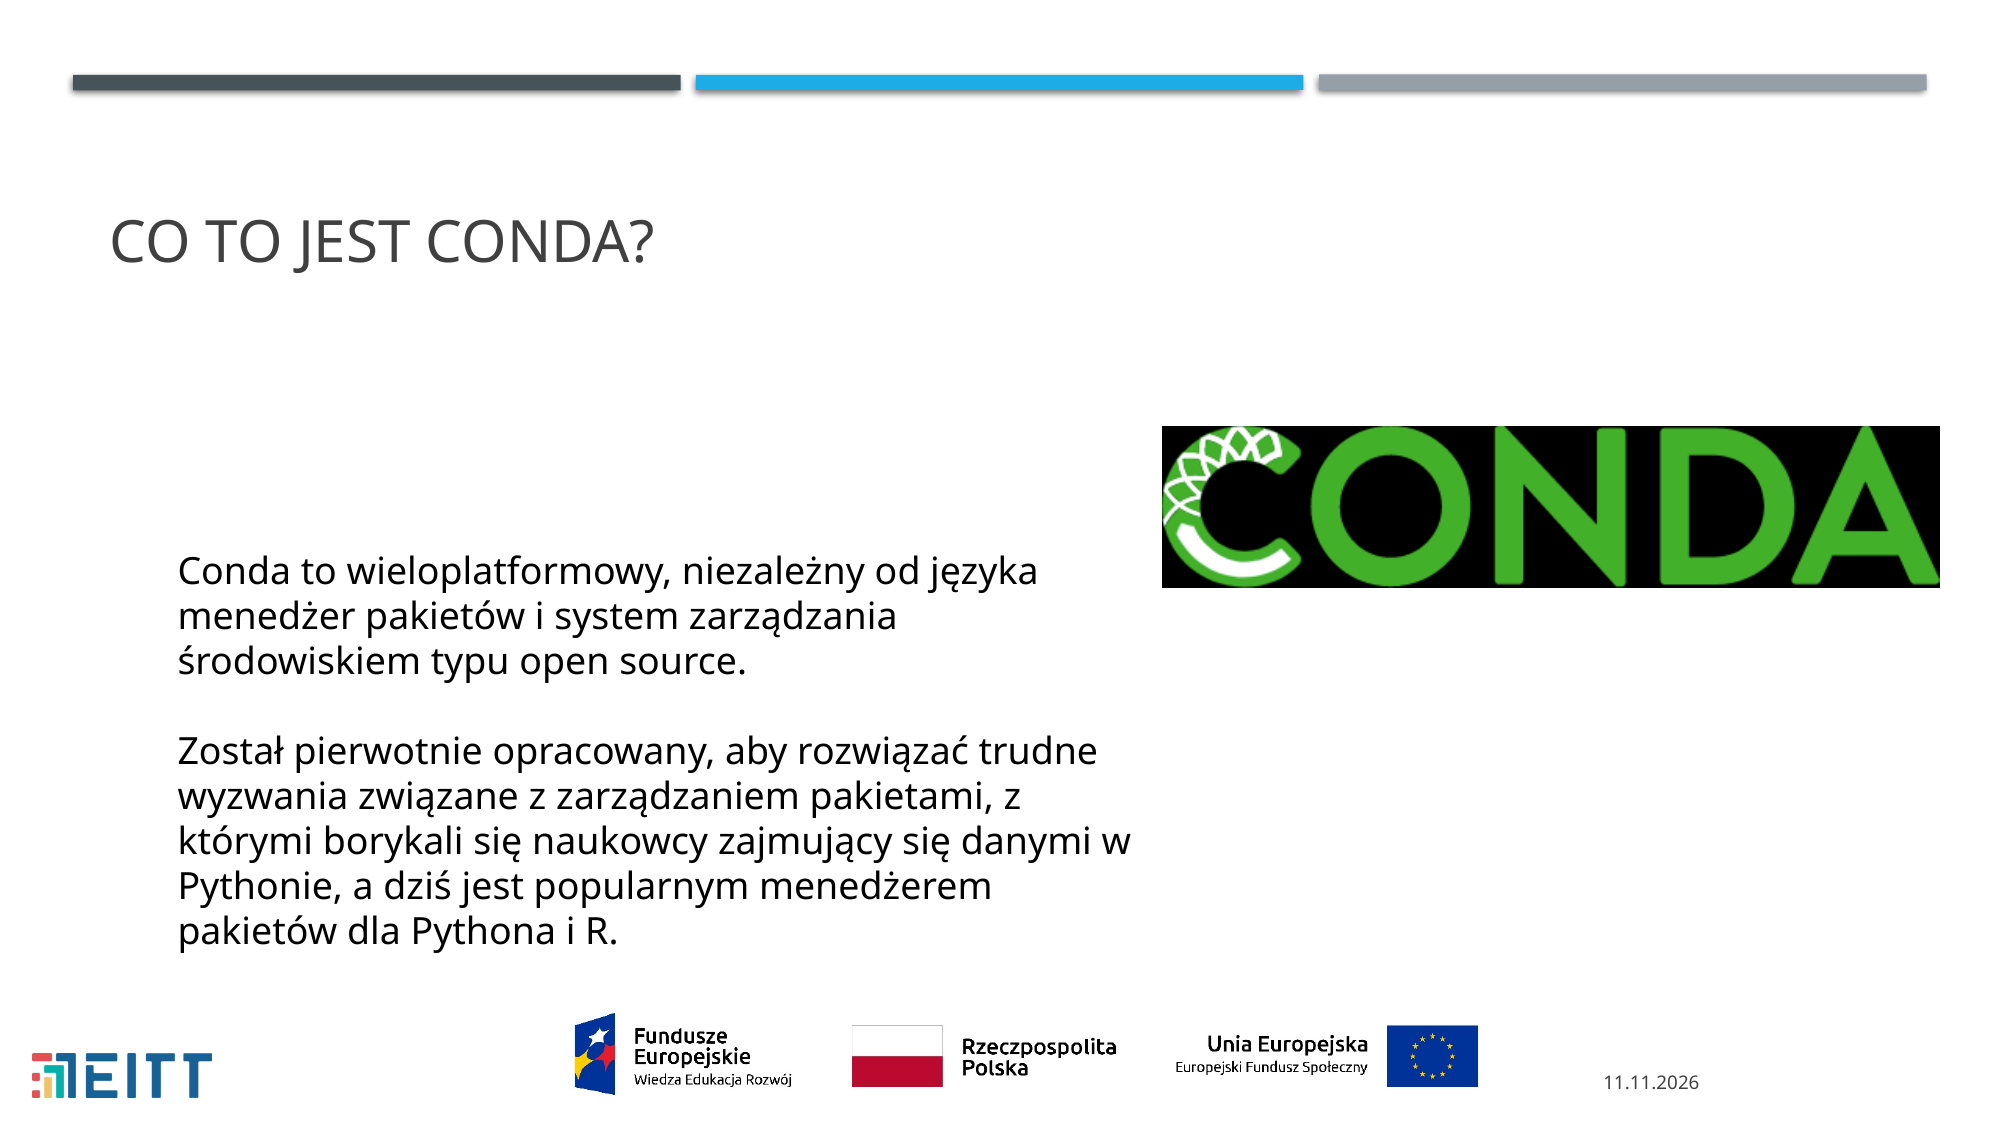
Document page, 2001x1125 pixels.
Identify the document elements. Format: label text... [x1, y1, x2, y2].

title Co to jest Conda? [94, 119, 1904, 282]
picture [1161, 425, 1940, 588]
picture [554, 992, 1498, 1115]
text_box Conda to wieloplatformowy, niezależny od języka menedżer pakietów i system zarządzania środowiskiem typu open source. Został pierwotnie opracowany, aby rozwiązać trudne wyzwania związane z zarządzaniem pakietami, z którymi borykali się naukowcy zajmujący się danymi w Pythonie, a dziś jest popularnym menedżerem pakietów dla Pythona i R. [162, 539, 1163, 959]
picture [31, 1053, 212, 1098]
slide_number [1247, 1053, 1715, 1114]
